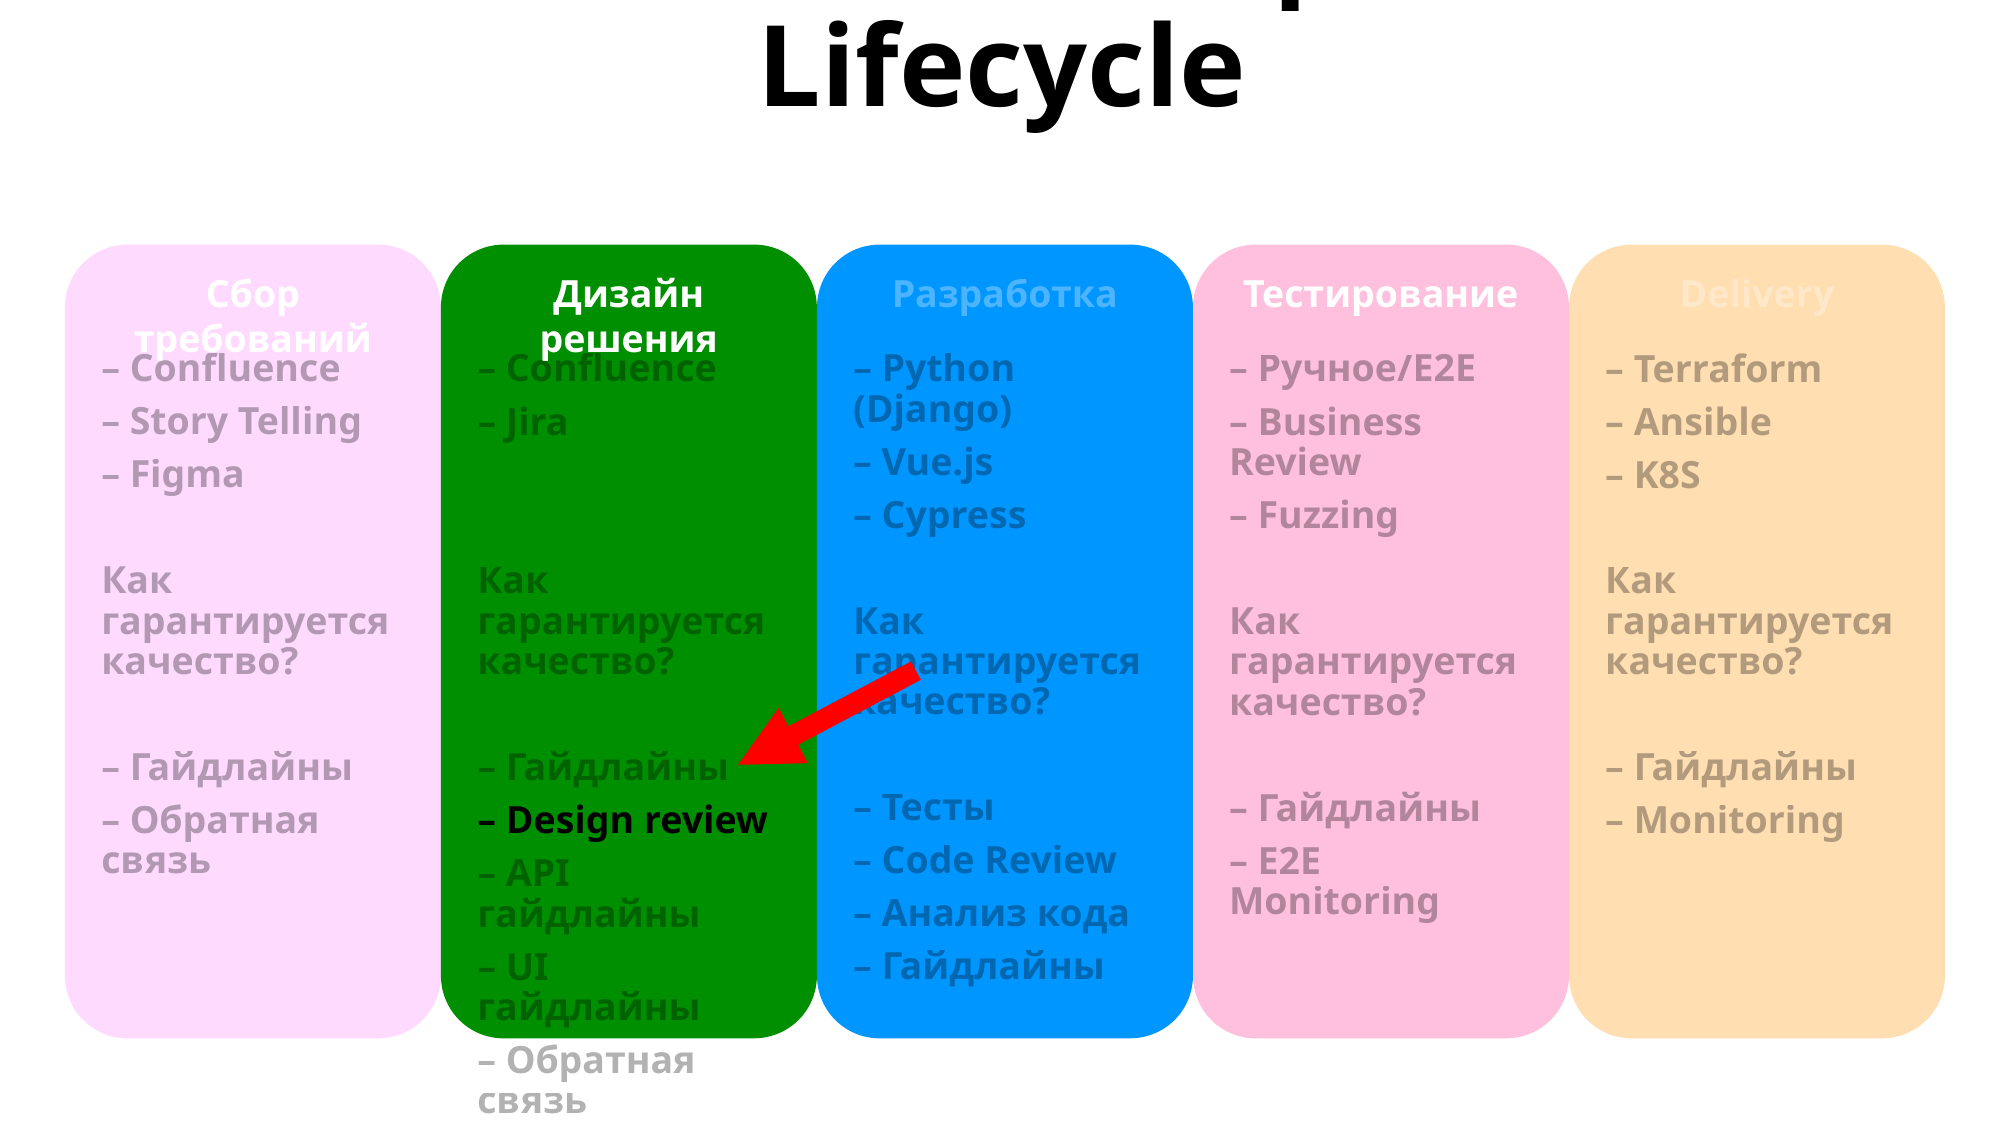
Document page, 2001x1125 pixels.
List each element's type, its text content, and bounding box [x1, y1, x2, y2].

text_box – Ручное/E2E – Business Review – Fuzzing Как гарантируется качество? – Гайдлайны – E2E Monitoring [1214, 342, 1548, 1015]
text_box Разработка [815, 243, 1193, 1040]
text_box – Terraform – Ansible – K8S Как гарантируется качество? – Гайдлайны – Monitoring [1590, 342, 1924, 1015]
text_box – Confluence – Jira Как гарантируется качество? – Гайдлайны – Design review – API гайдлайны – UI гайдлайны – Обратная связь [462, 342, 796, 1015]
text_box – Confluence – Story Telling – Figma Как гарантируется качество? – Гайдлайны – Обратная связь [86, 341, 420, 1015]
text_box Дизайн решения [439, 243, 817, 1040]
text_box Software Development Lifecycle [139, 40, 1865, 139]
text_box Delivery [1567, 243, 1947, 1040]
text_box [738, 670, 916, 765]
text_box Сбор требований [63, 243, 441, 1040]
text_box Тестирование [1191, 243, 1569, 1040]
text_box – Python (Django) – Vue.js – Cypress Как гарантируется качество? – Тесты – Code Review – Анализ кода – Гайдлайны [838, 341, 1172, 1015]
